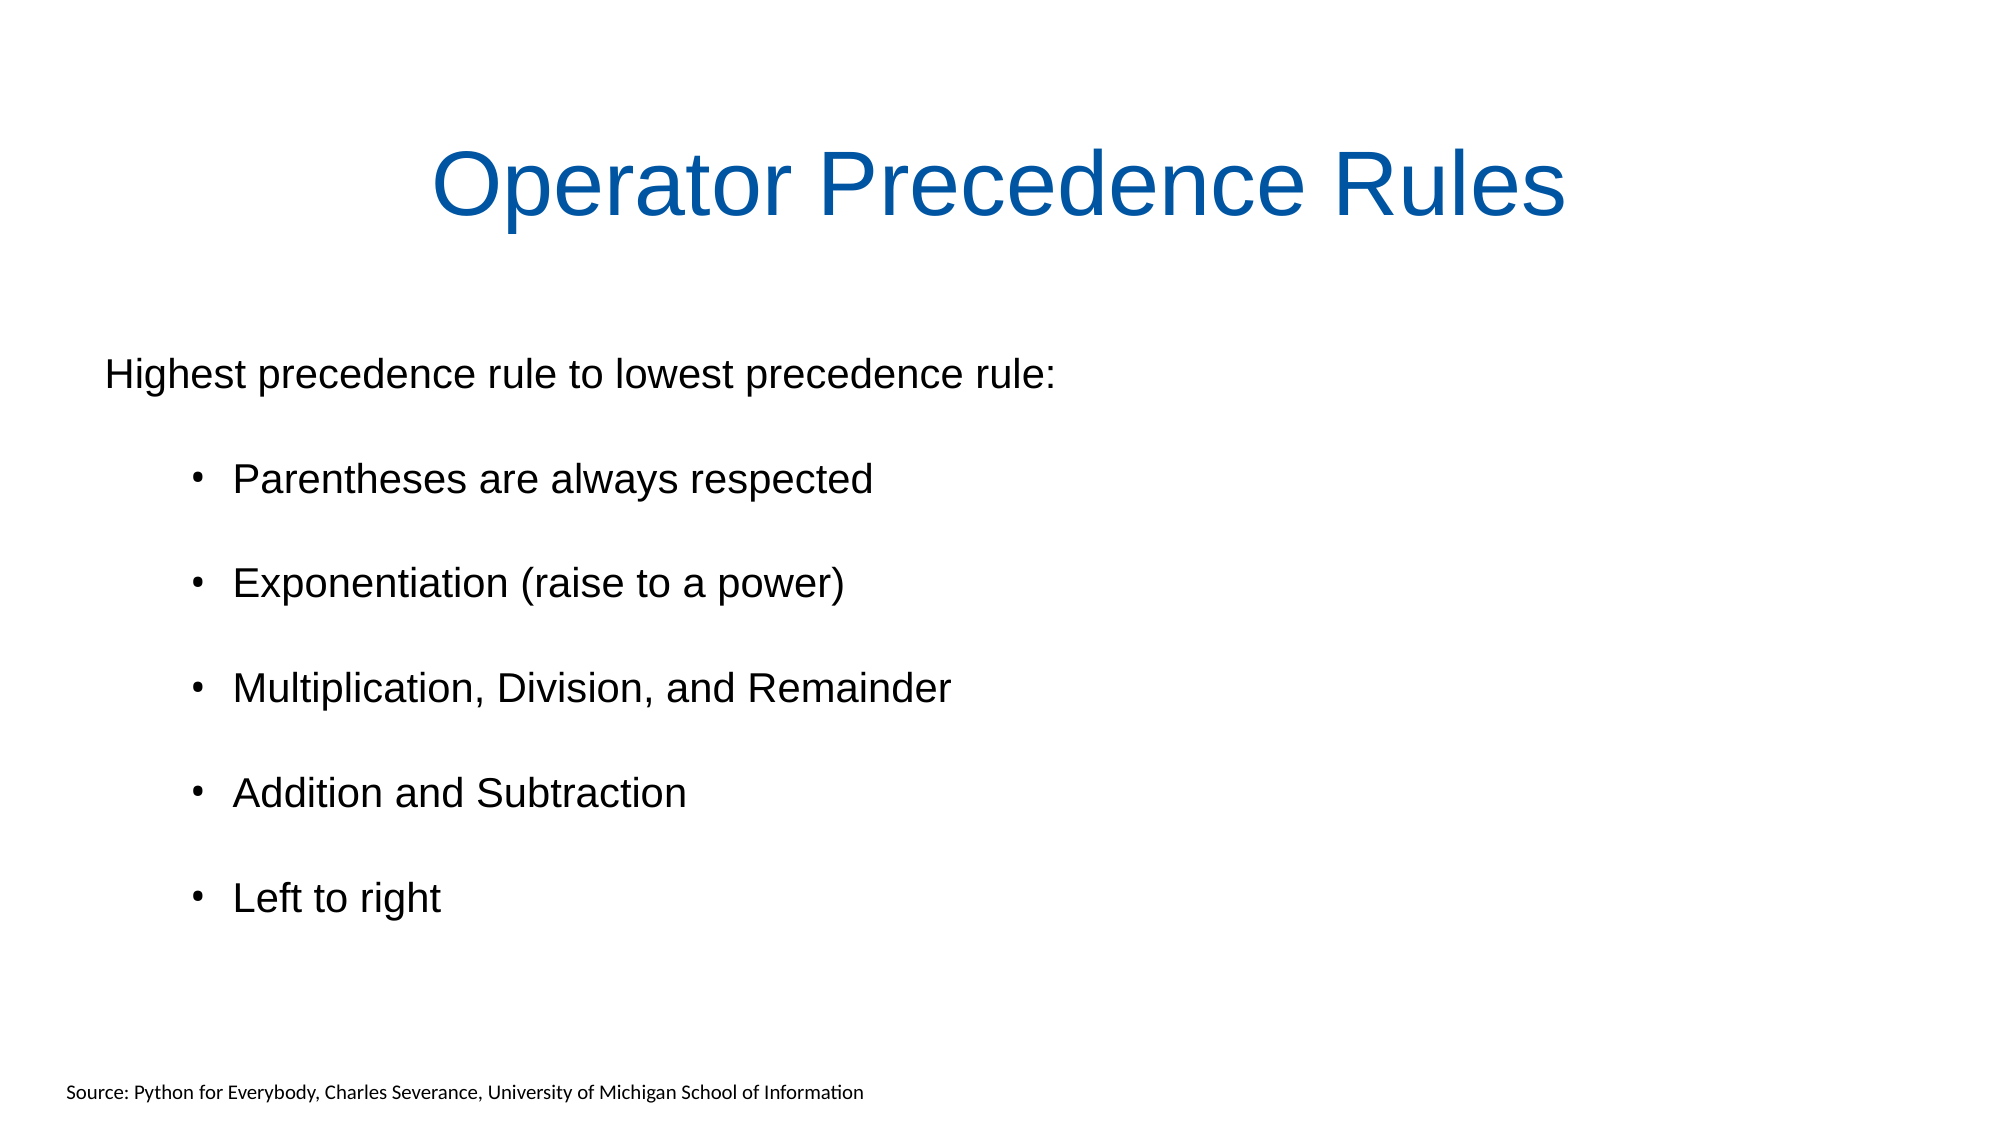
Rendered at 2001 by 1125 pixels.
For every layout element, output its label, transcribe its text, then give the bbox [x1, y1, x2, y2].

list Highest precedence rule to lowest precedence rule: Parentheses are always respected Exponentiation (raise to a power) Multiplication, Division, and Remainder Addition and Subtraction Left to right [99, 262, 1900, 1005]
title Operator Precedence Rules [99, 94, 1900, 262]
text_box Source: Python for Everybody, Charles Severance, University of Michigan School of Information [51, 1071, 880, 1112]
